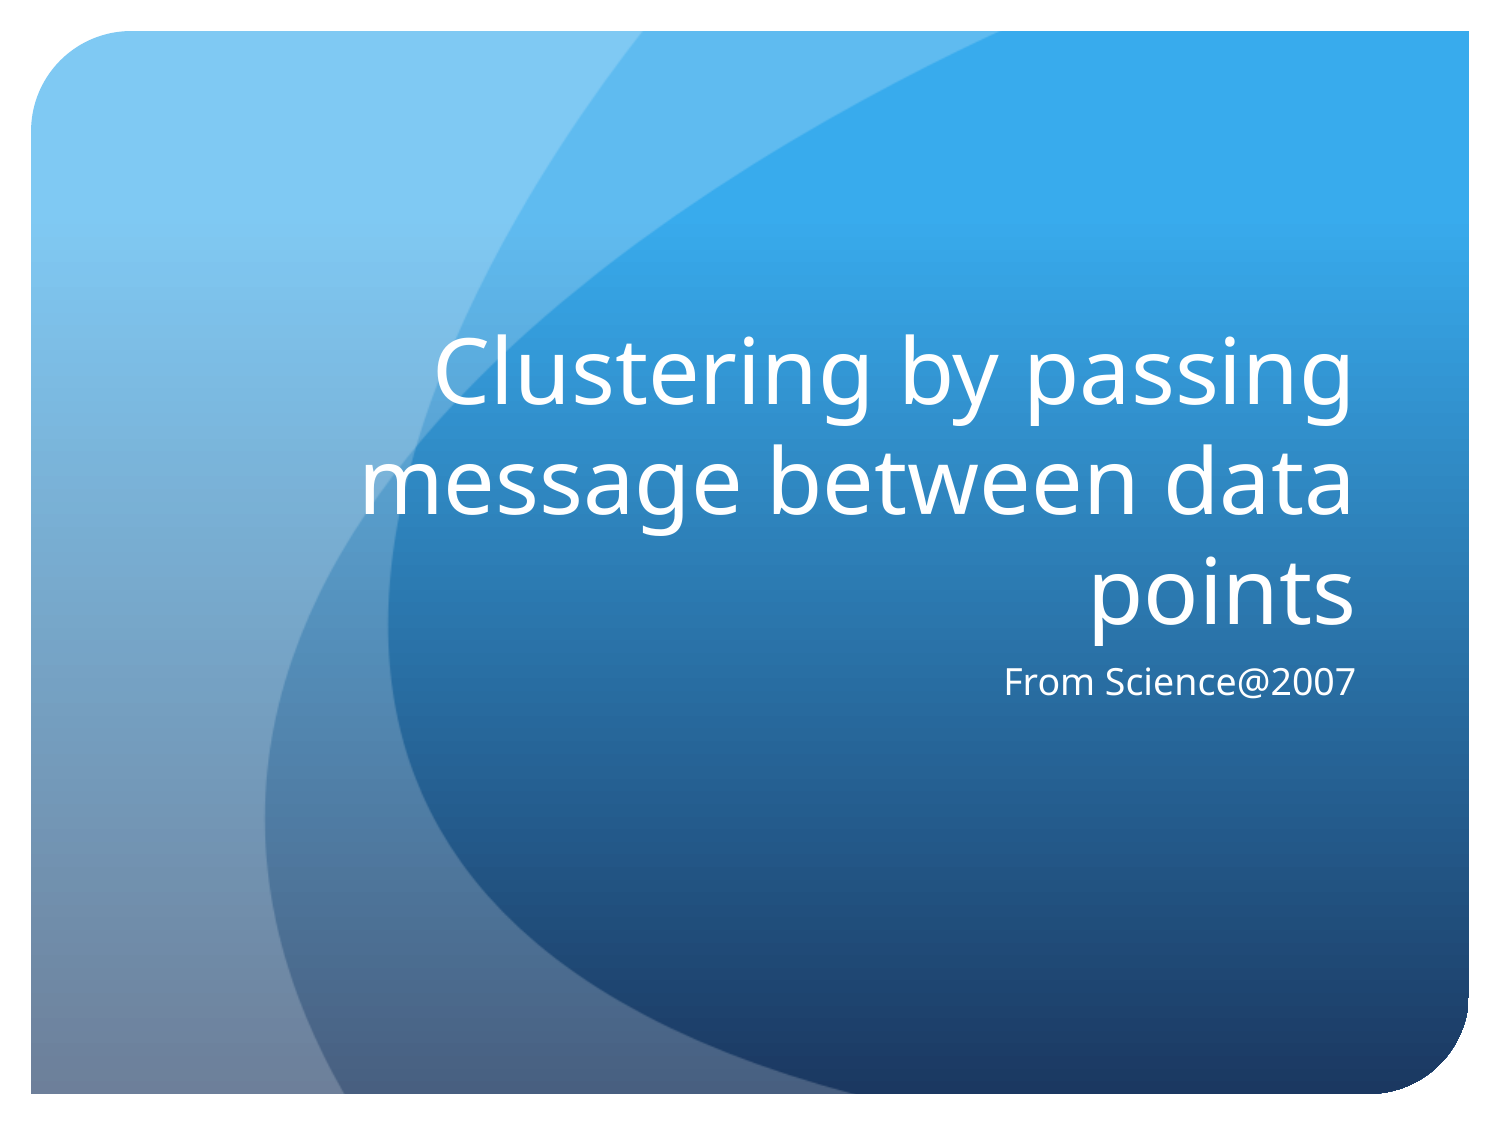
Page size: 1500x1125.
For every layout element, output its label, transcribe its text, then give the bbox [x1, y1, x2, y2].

title Clustering by passing message between data points [262, 408, 1372, 650]
picture [25, 30, 1474, 1095]
subtitle From Science@2007 [262, 650, 1372, 939]
